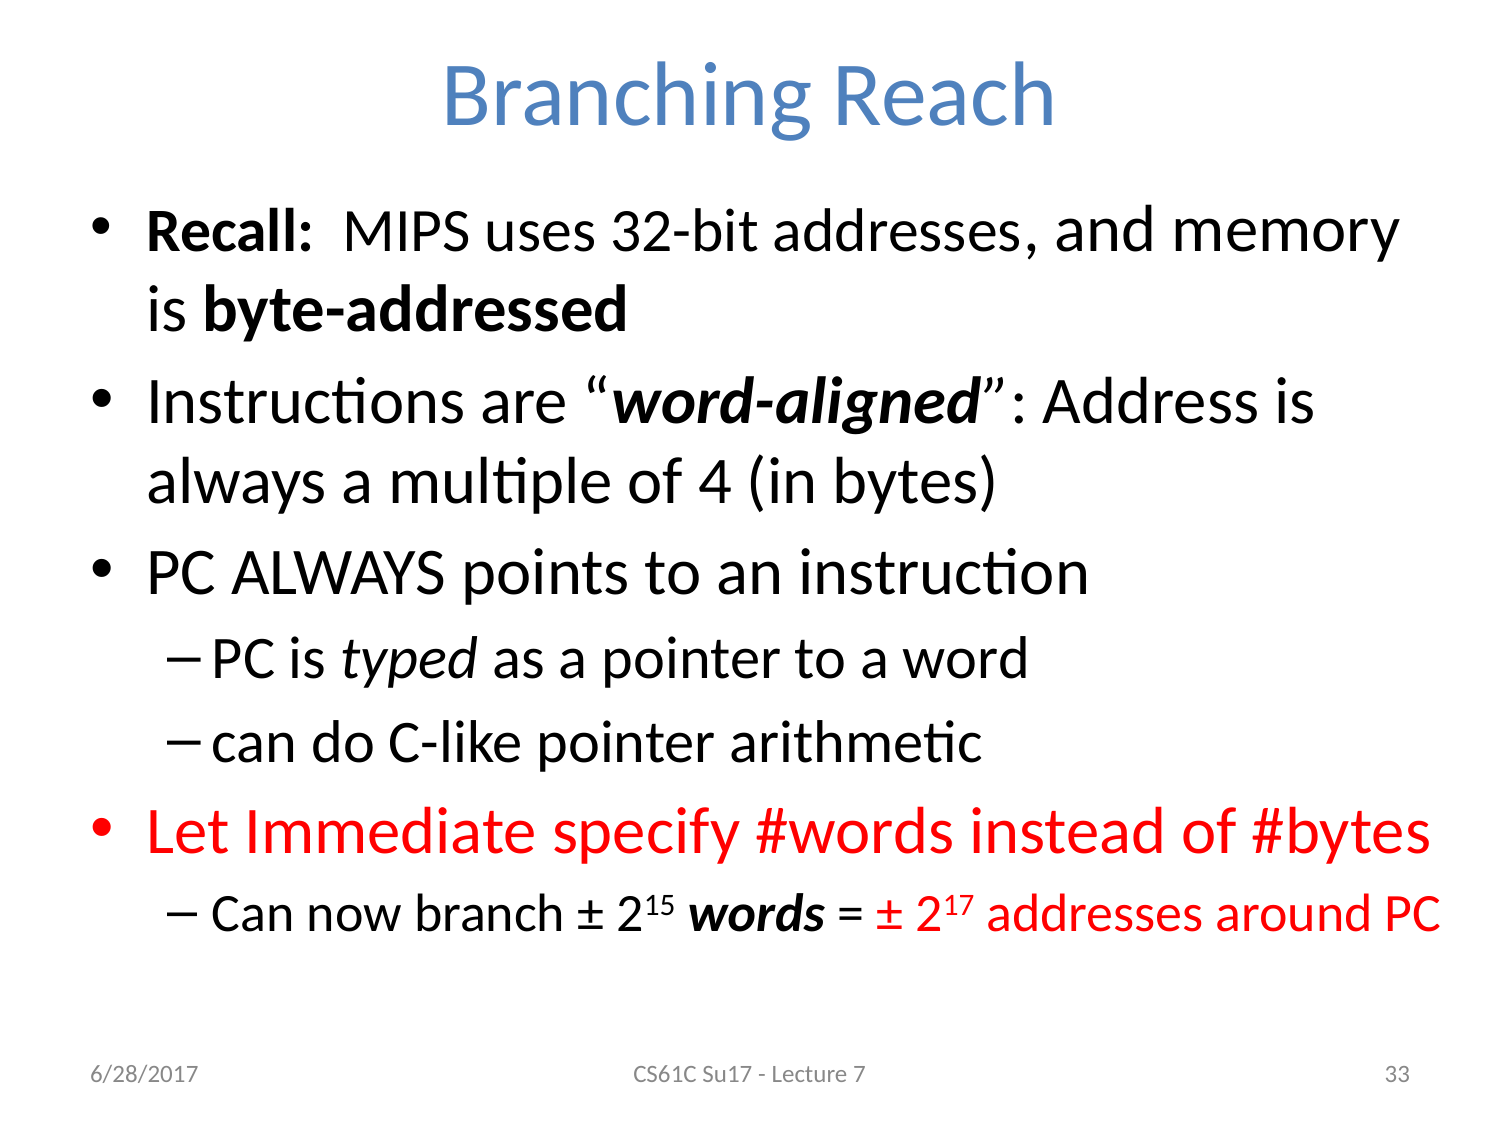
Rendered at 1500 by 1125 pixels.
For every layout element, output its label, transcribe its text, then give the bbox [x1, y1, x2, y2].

list Recall: MIPS uses 32-bit addresses, and memory is byte-addressed Instructions are “word-aligned”: Address is always a multiple of 4 (in bytes) PC ALWAYS points to an instruction PC is typed as a pointer to a word can do C-like pointer arithmetic Let Immediate specify #words instead of #bytes Can now branch ± 215 words = ± 217 addresses around PC [75, 177, 1462, 1010]
slide_number ‹#› [1074, 1042, 1425, 1103]
title Branching Reach [75, 0, 1425, 177]
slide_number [75, 1042, 425, 1103]
footer CS61C Su17 - Lecture 7 [512, 1042, 988, 1103]
